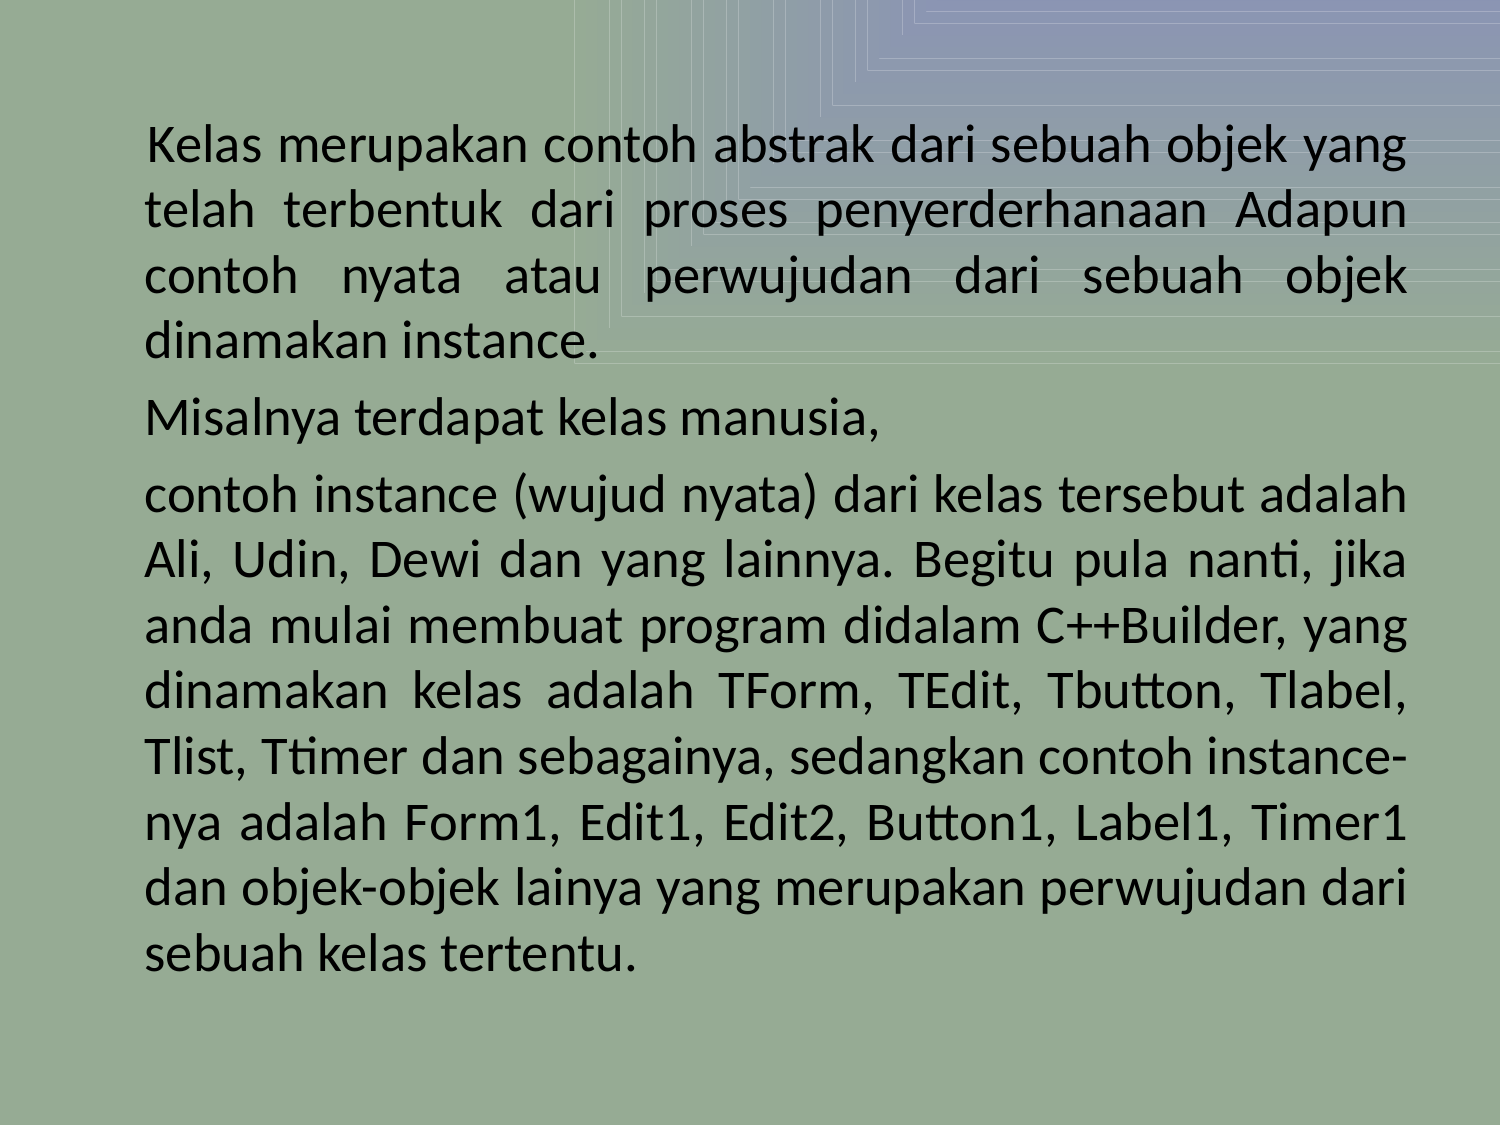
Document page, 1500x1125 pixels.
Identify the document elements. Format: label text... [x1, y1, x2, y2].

list Kelas merupakan contoh abstrak dari sebuah objek yang telah terbentuk dari proses penyerderhanaan Adapun contoh nyata atau perwujudan dari sebuah objek dinamakan instance. Misalnya terdapat kelas manusia, contoh instance (wujud nyata) dari kelas tersebut adalah Ali, Udin, Dewi dan yang lainnya. Begitu pula nanti, jika anda mulai membuat program didalam C++Builder, yang dinamakan kelas adalah TForm, TEdit, Tbutton, Tlabel, Tlist, Ttimer dan sebagainya, sedangkan contoh instance-nya adalah Form1, Edit1, Edit2, Button1, Label1, Timer1 dan objek-objek lainya yang merupakan perwujudan dari sebuah kelas tertentu. [75, 99, 1425, 1005]
